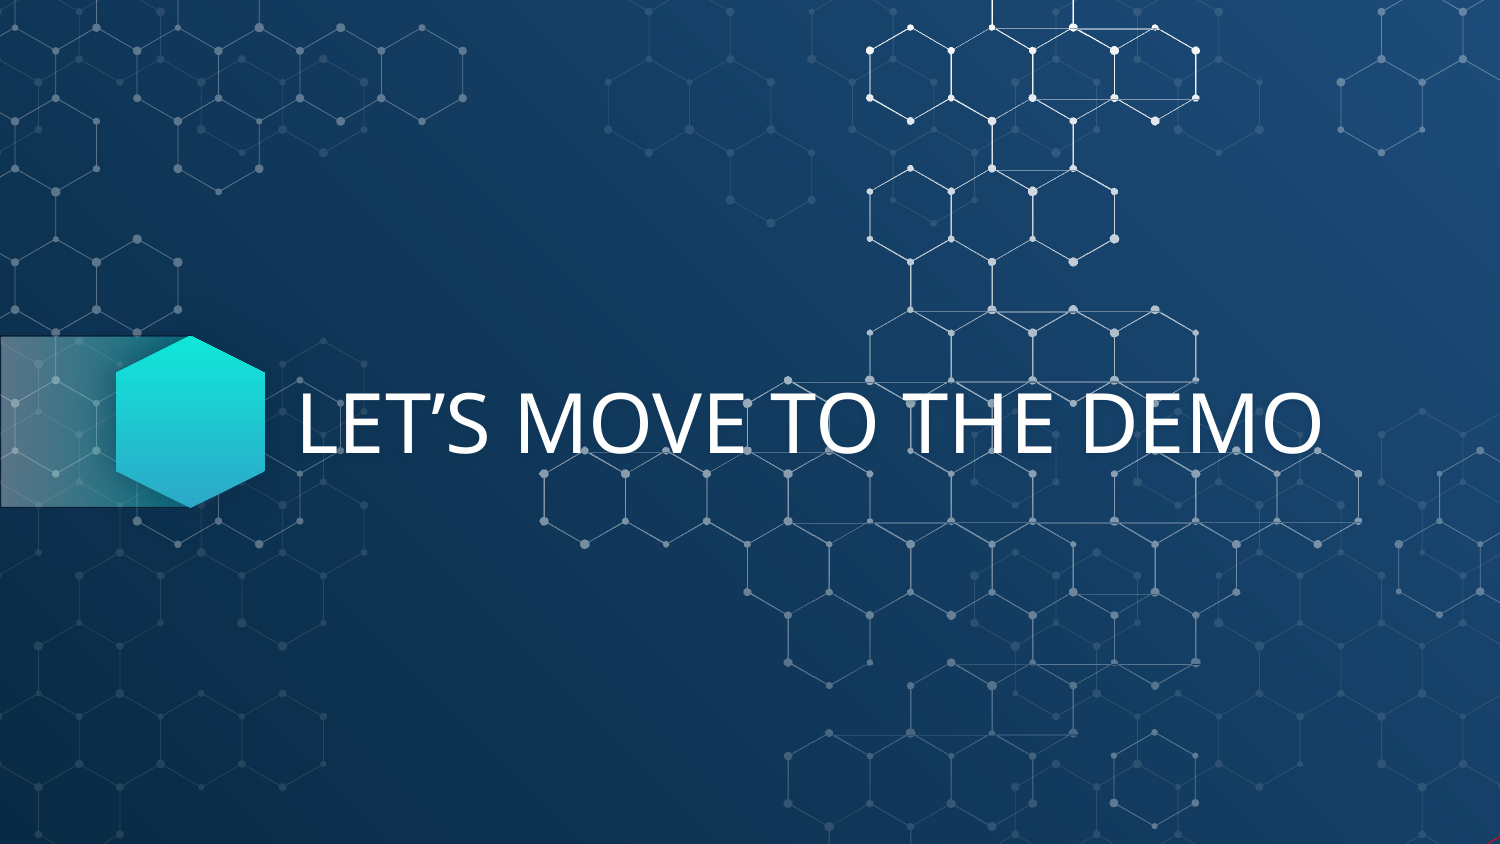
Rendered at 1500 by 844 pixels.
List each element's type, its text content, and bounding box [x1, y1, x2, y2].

text_box [116, 335, 266, 509]
title LET’S MOVE TO THE DEMO [295, 371, 1384, 472]
